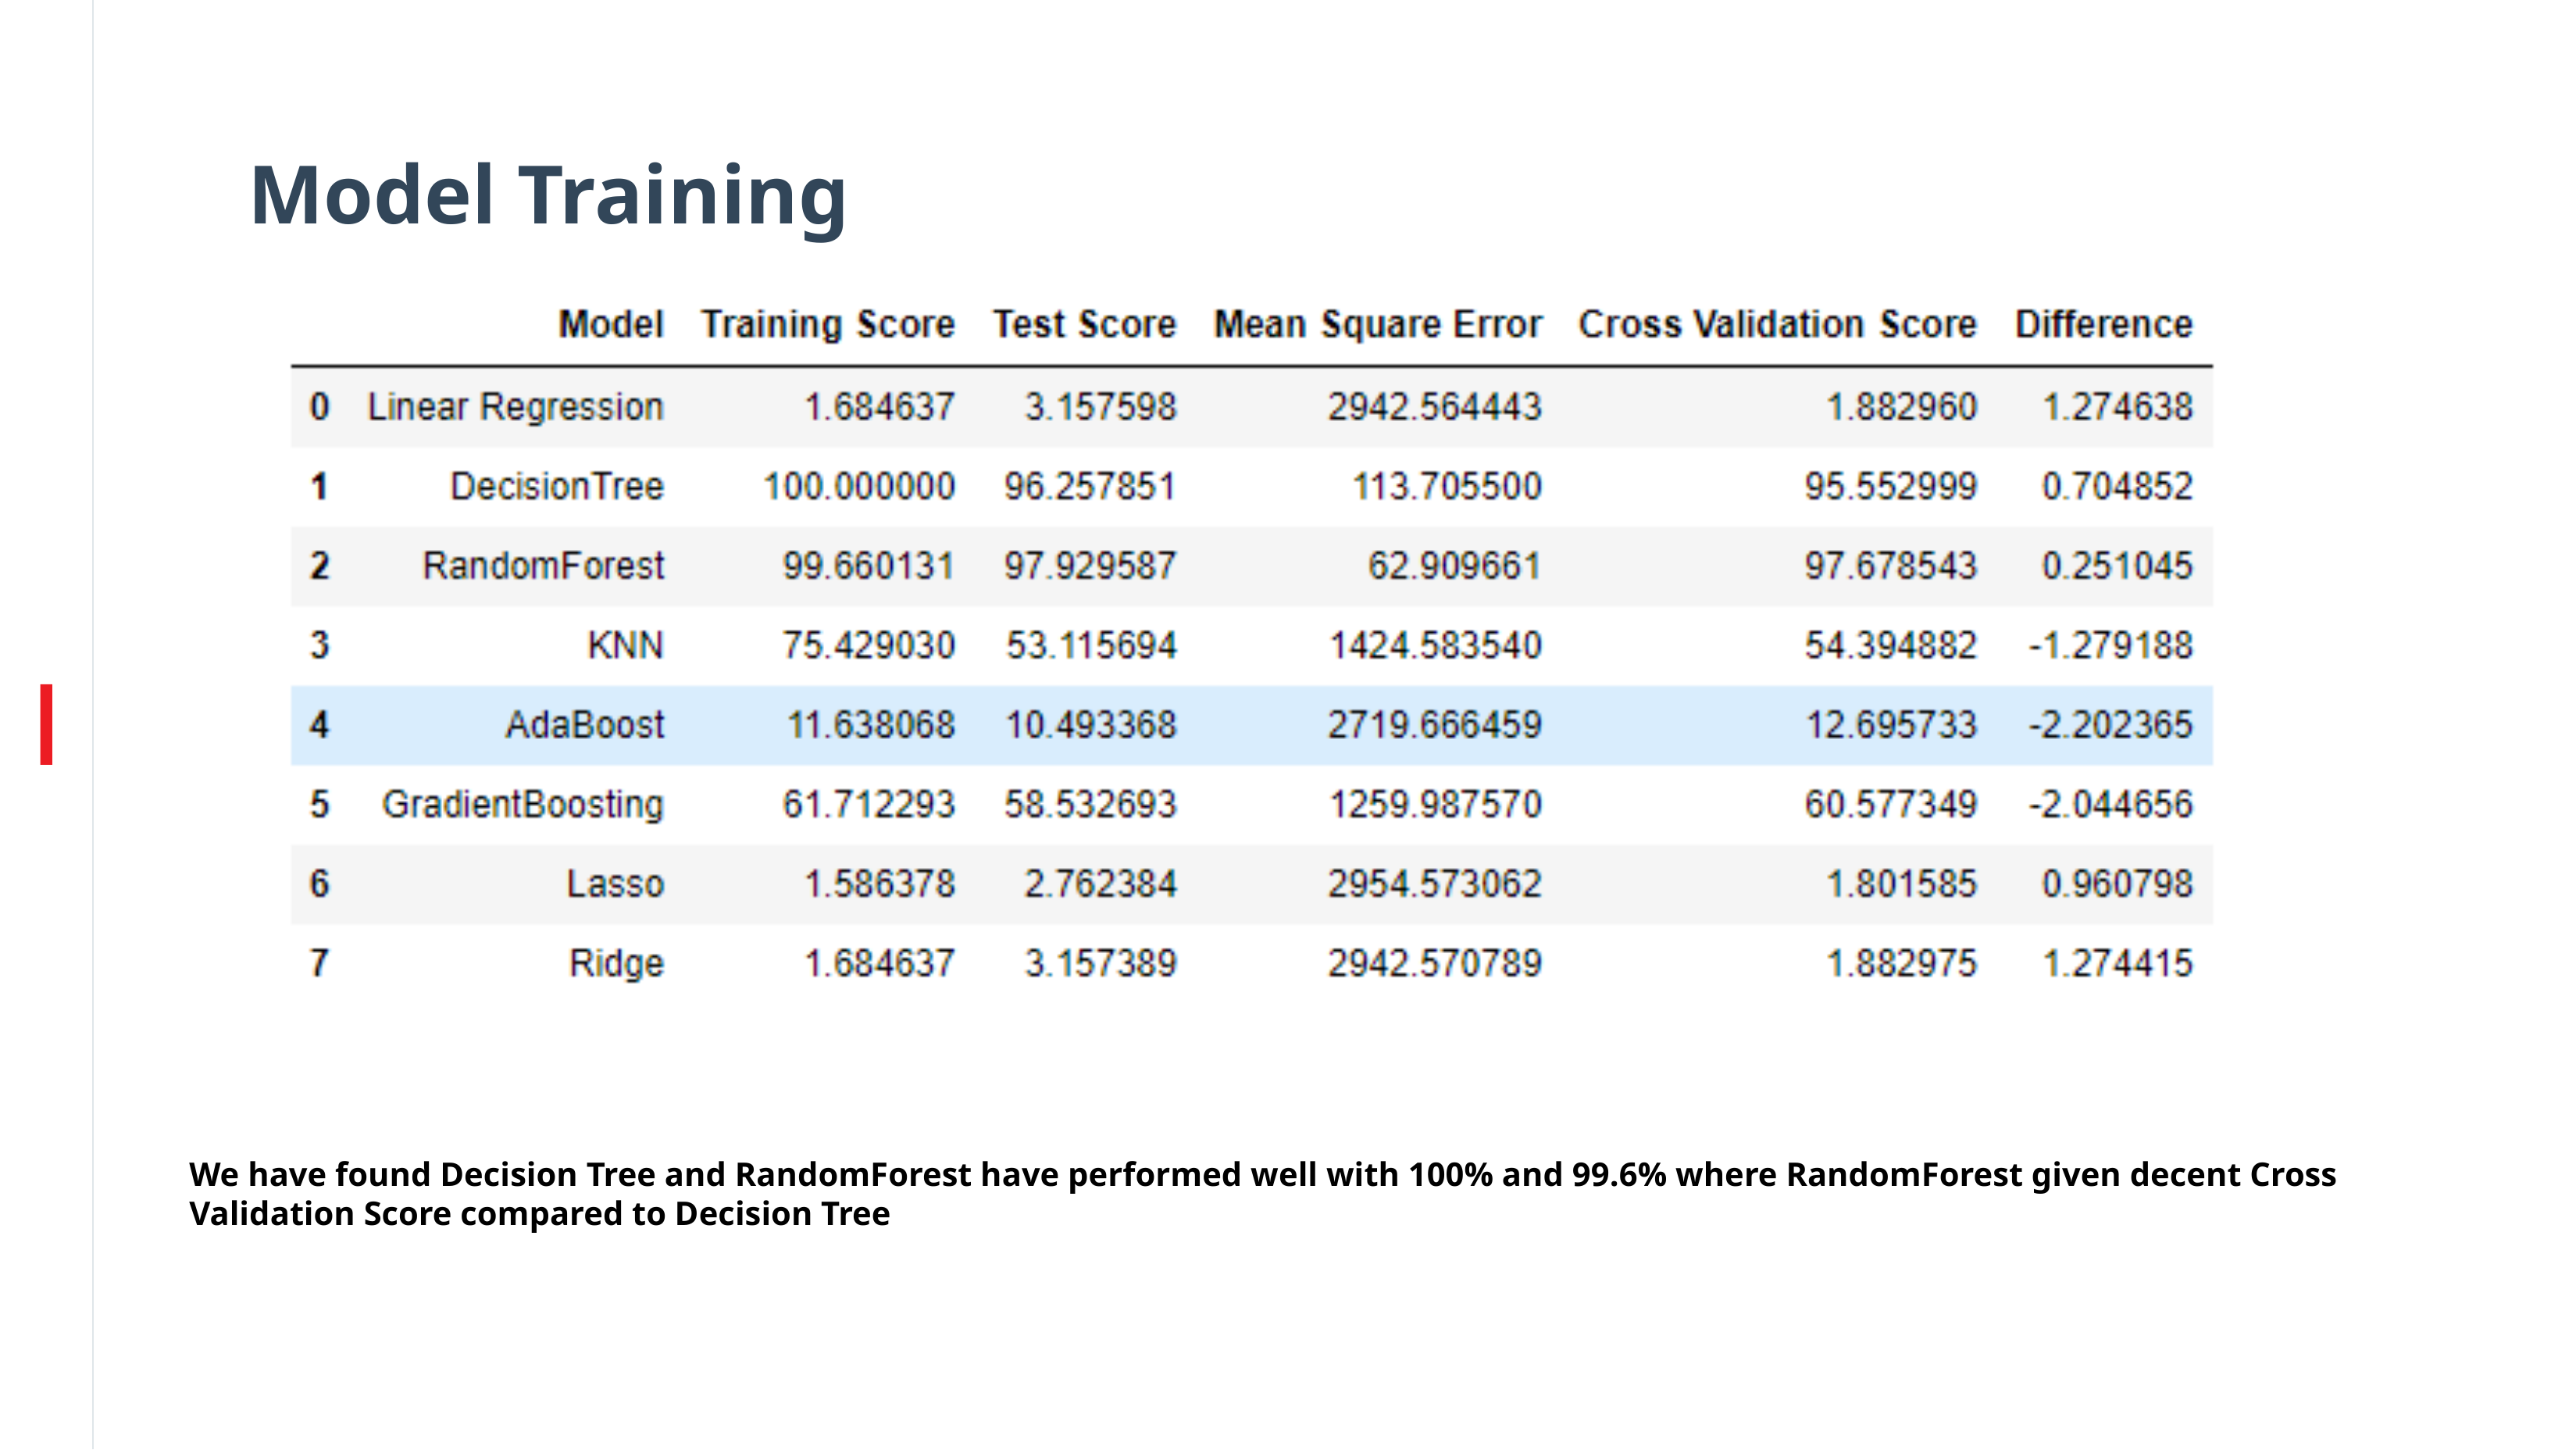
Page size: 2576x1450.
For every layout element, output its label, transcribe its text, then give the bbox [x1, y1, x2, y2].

text_box We have found Decision Tree and RandomForest have performed well with 100% and 99.6% where RandomForest given decent Cross Validation Score compared to Decision Tree [177, 1148, 2510, 1238]
title Model Training [248, 143, 2107, 244]
picture [267, 271, 2275, 1054]
